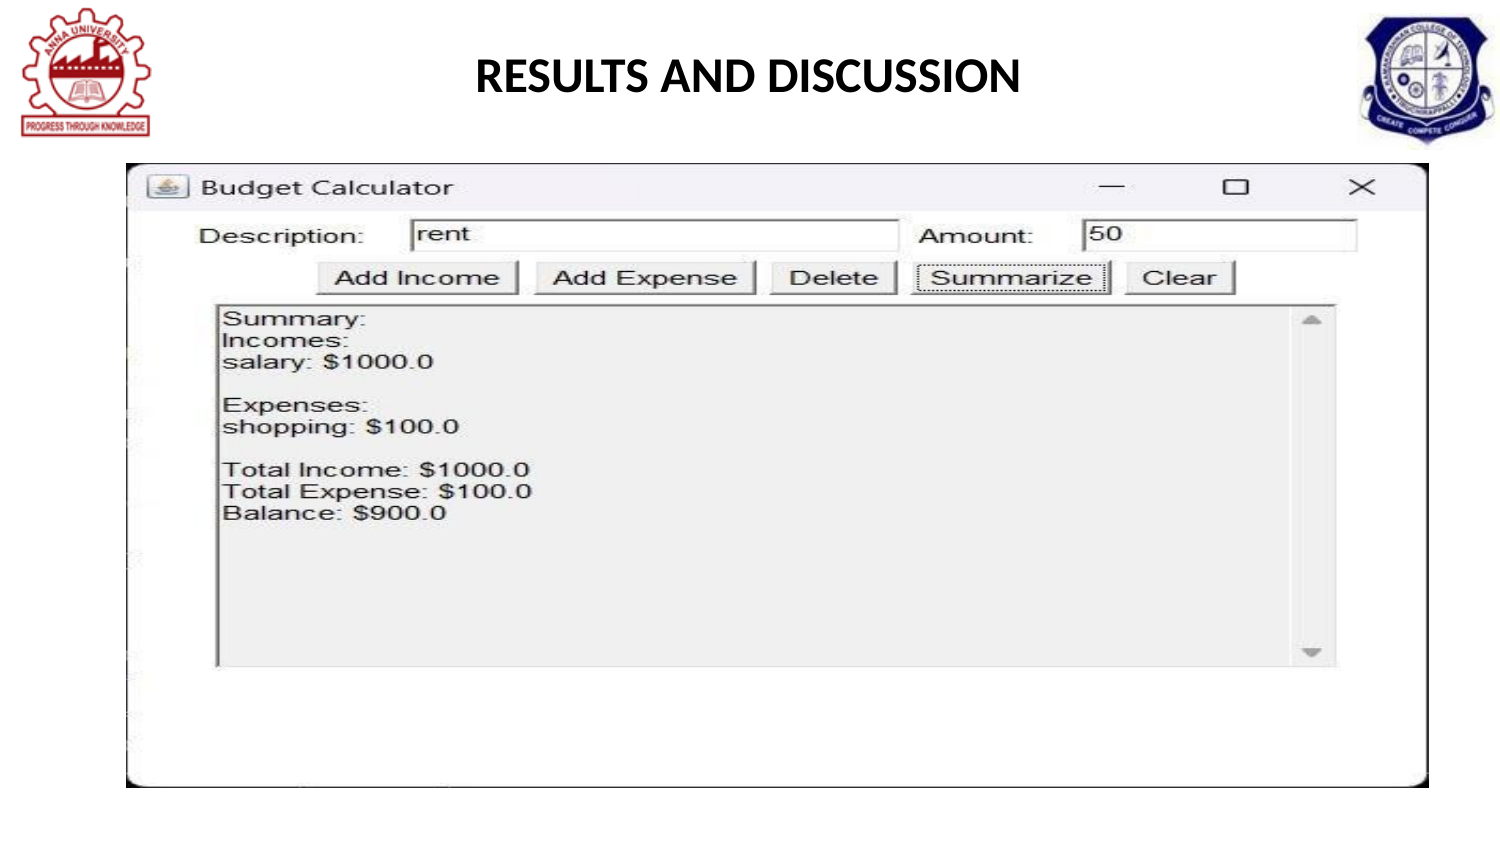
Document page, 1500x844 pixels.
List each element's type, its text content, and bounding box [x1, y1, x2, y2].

title RESULTS AND DISCUSSION [472, 40, 1028, 162]
picture [1357, 13, 1500, 151]
picture [20, 7, 152, 138]
picture [126, 163, 1429, 788]
